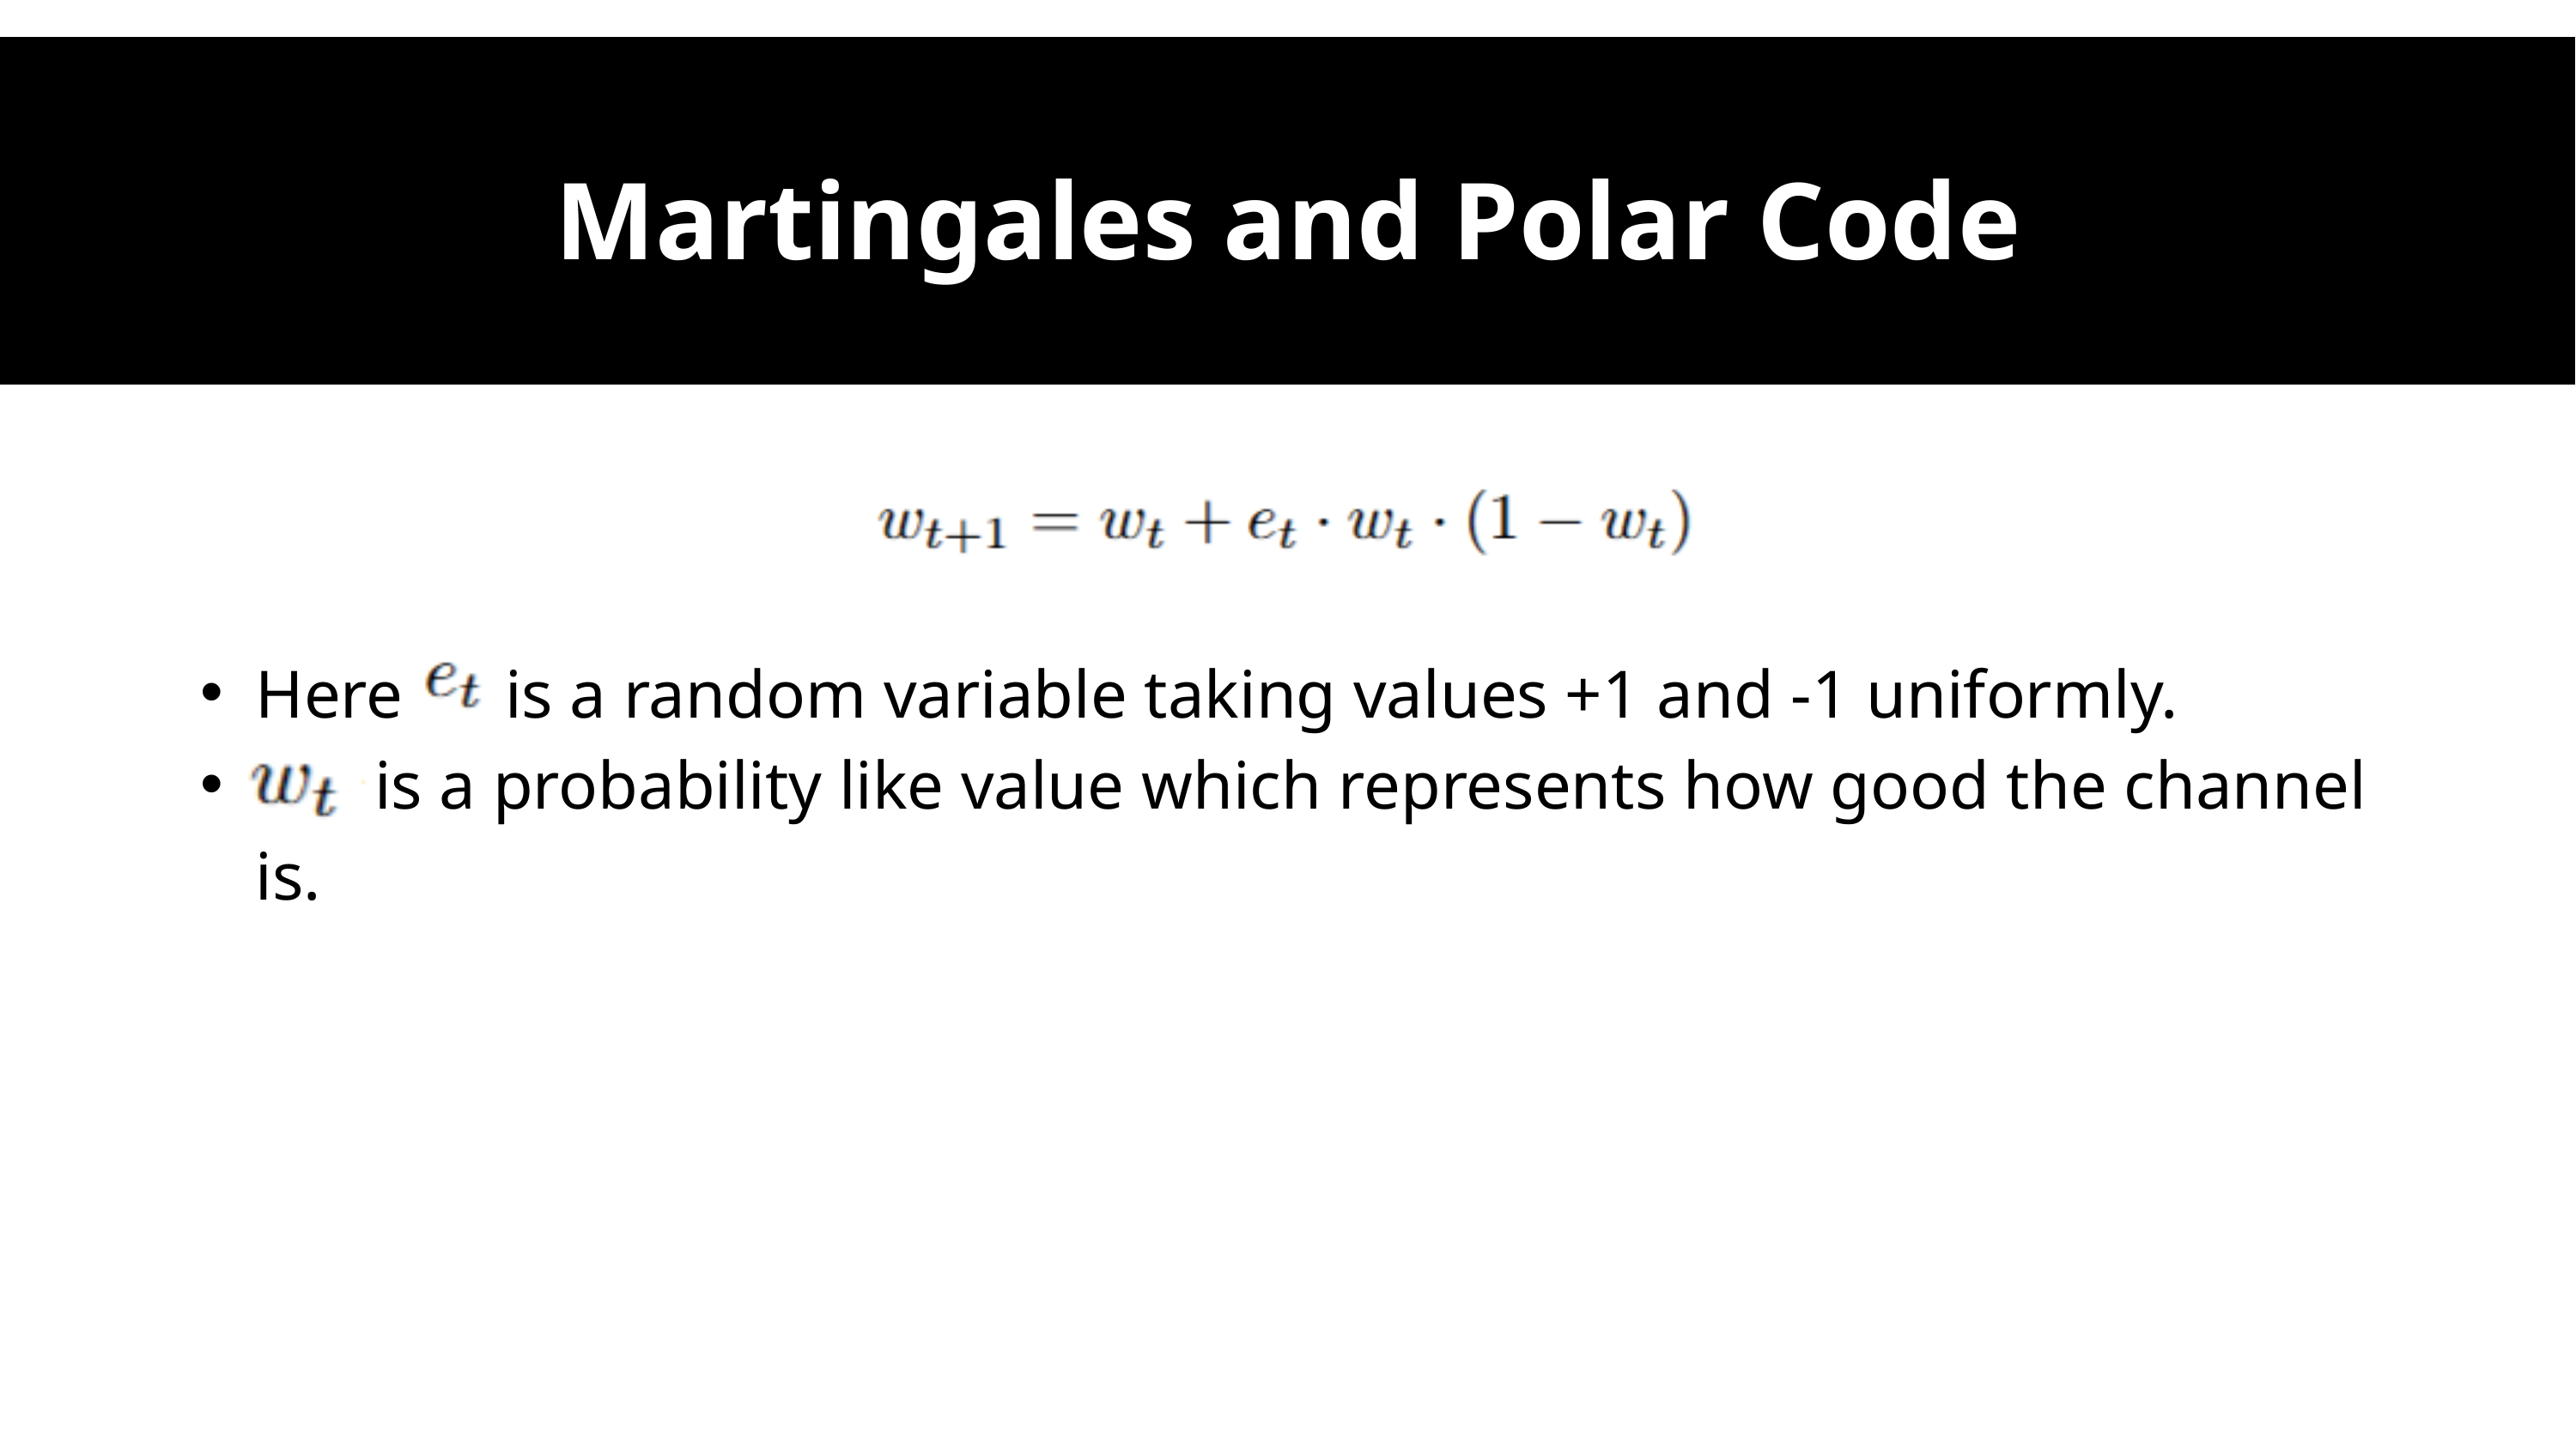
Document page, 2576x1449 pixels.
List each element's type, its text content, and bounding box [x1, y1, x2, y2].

text_box [789, 408, 1787, 627]
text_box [0, 37, 2576, 385]
text_box Here is a random variable taking values +1 and -1 uniformly. is a probability like value which represents how good the channel is. [144, 640, 2432, 913]
